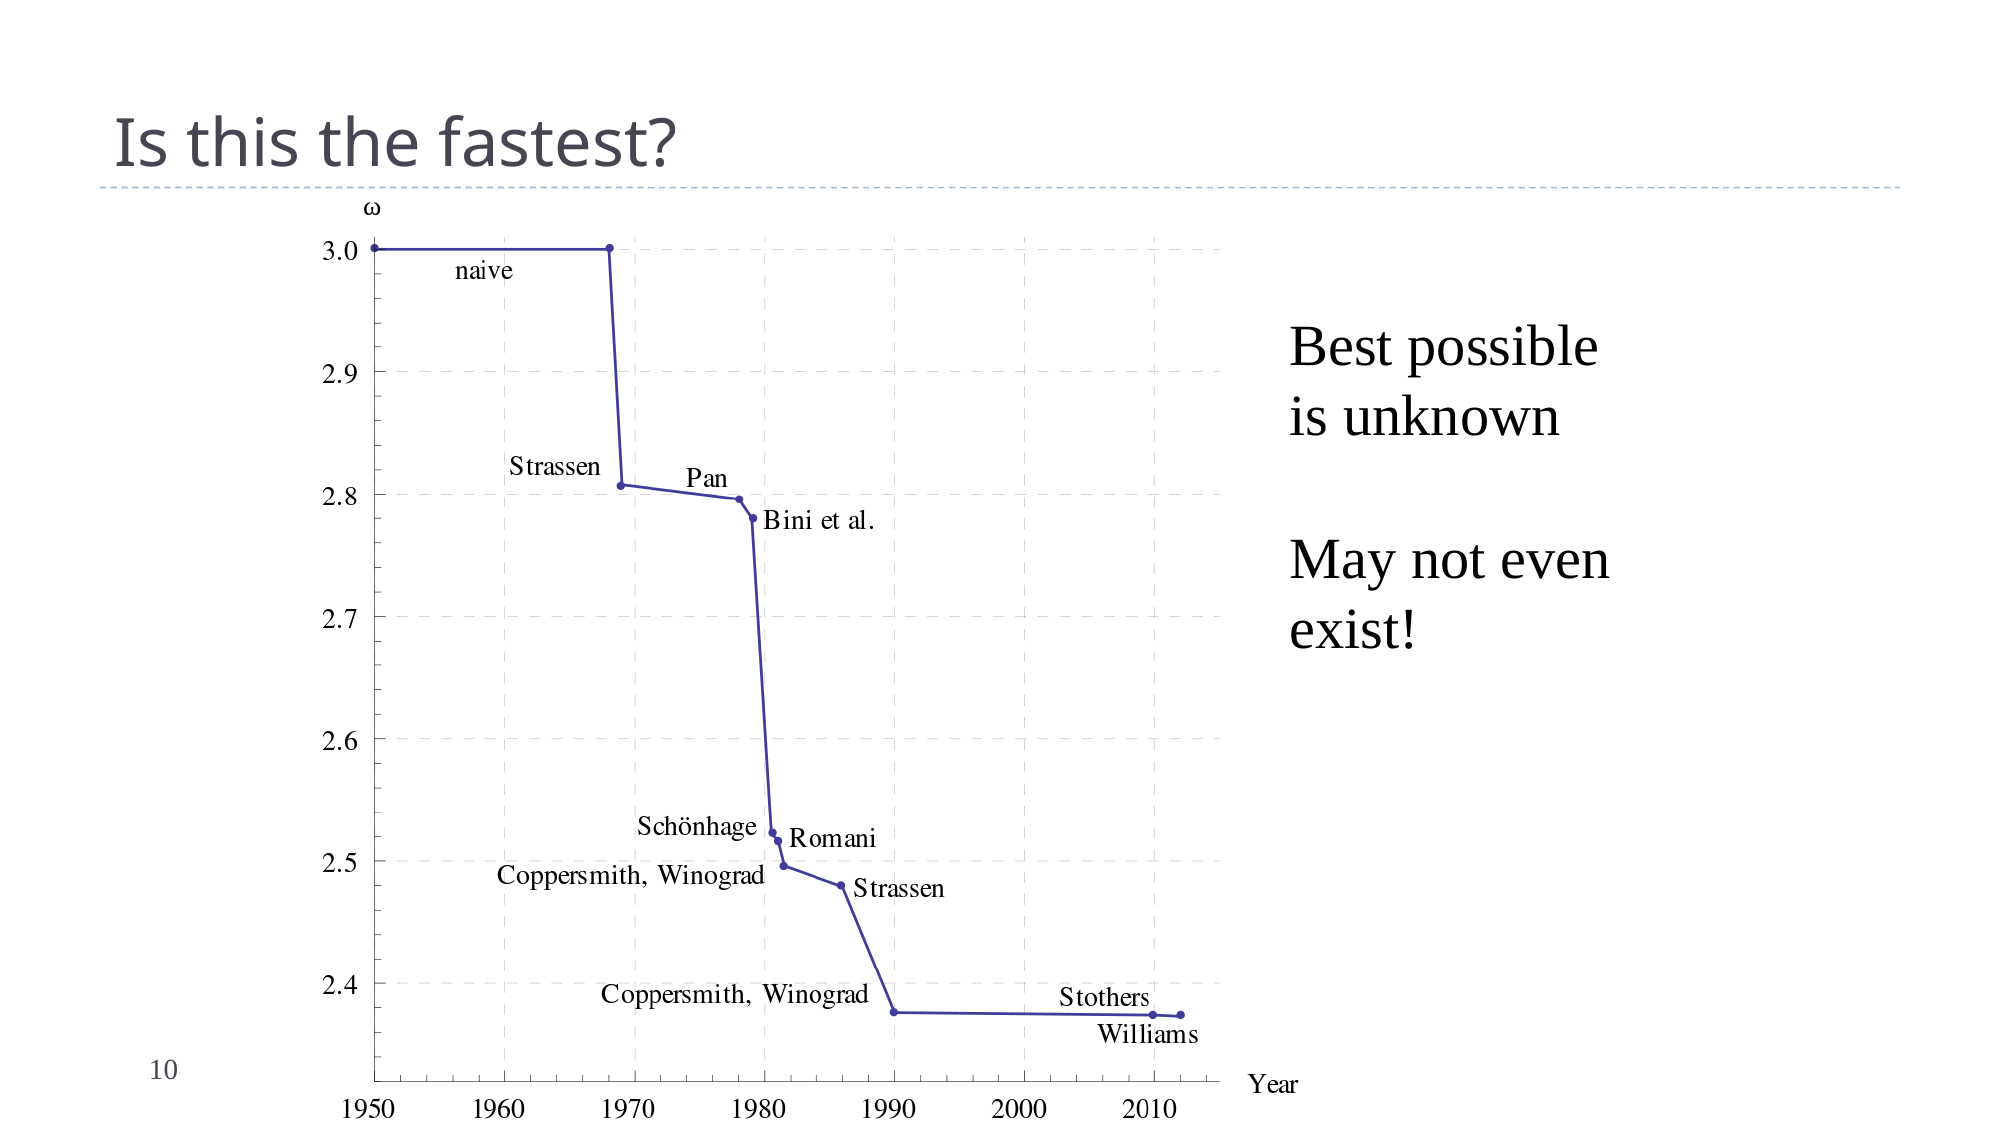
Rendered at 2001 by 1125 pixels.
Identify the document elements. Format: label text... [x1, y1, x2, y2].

text_box Best possible is unknown [1319, 299, 1650, 455]
title Is this the fastest? [99, 24, 1900, 188]
text_box May not even exist! [1319, 512, 1650, 668]
slide_number 10 [133, 1042, 313, 1103]
picture [319, 187, 1313, 1125]
